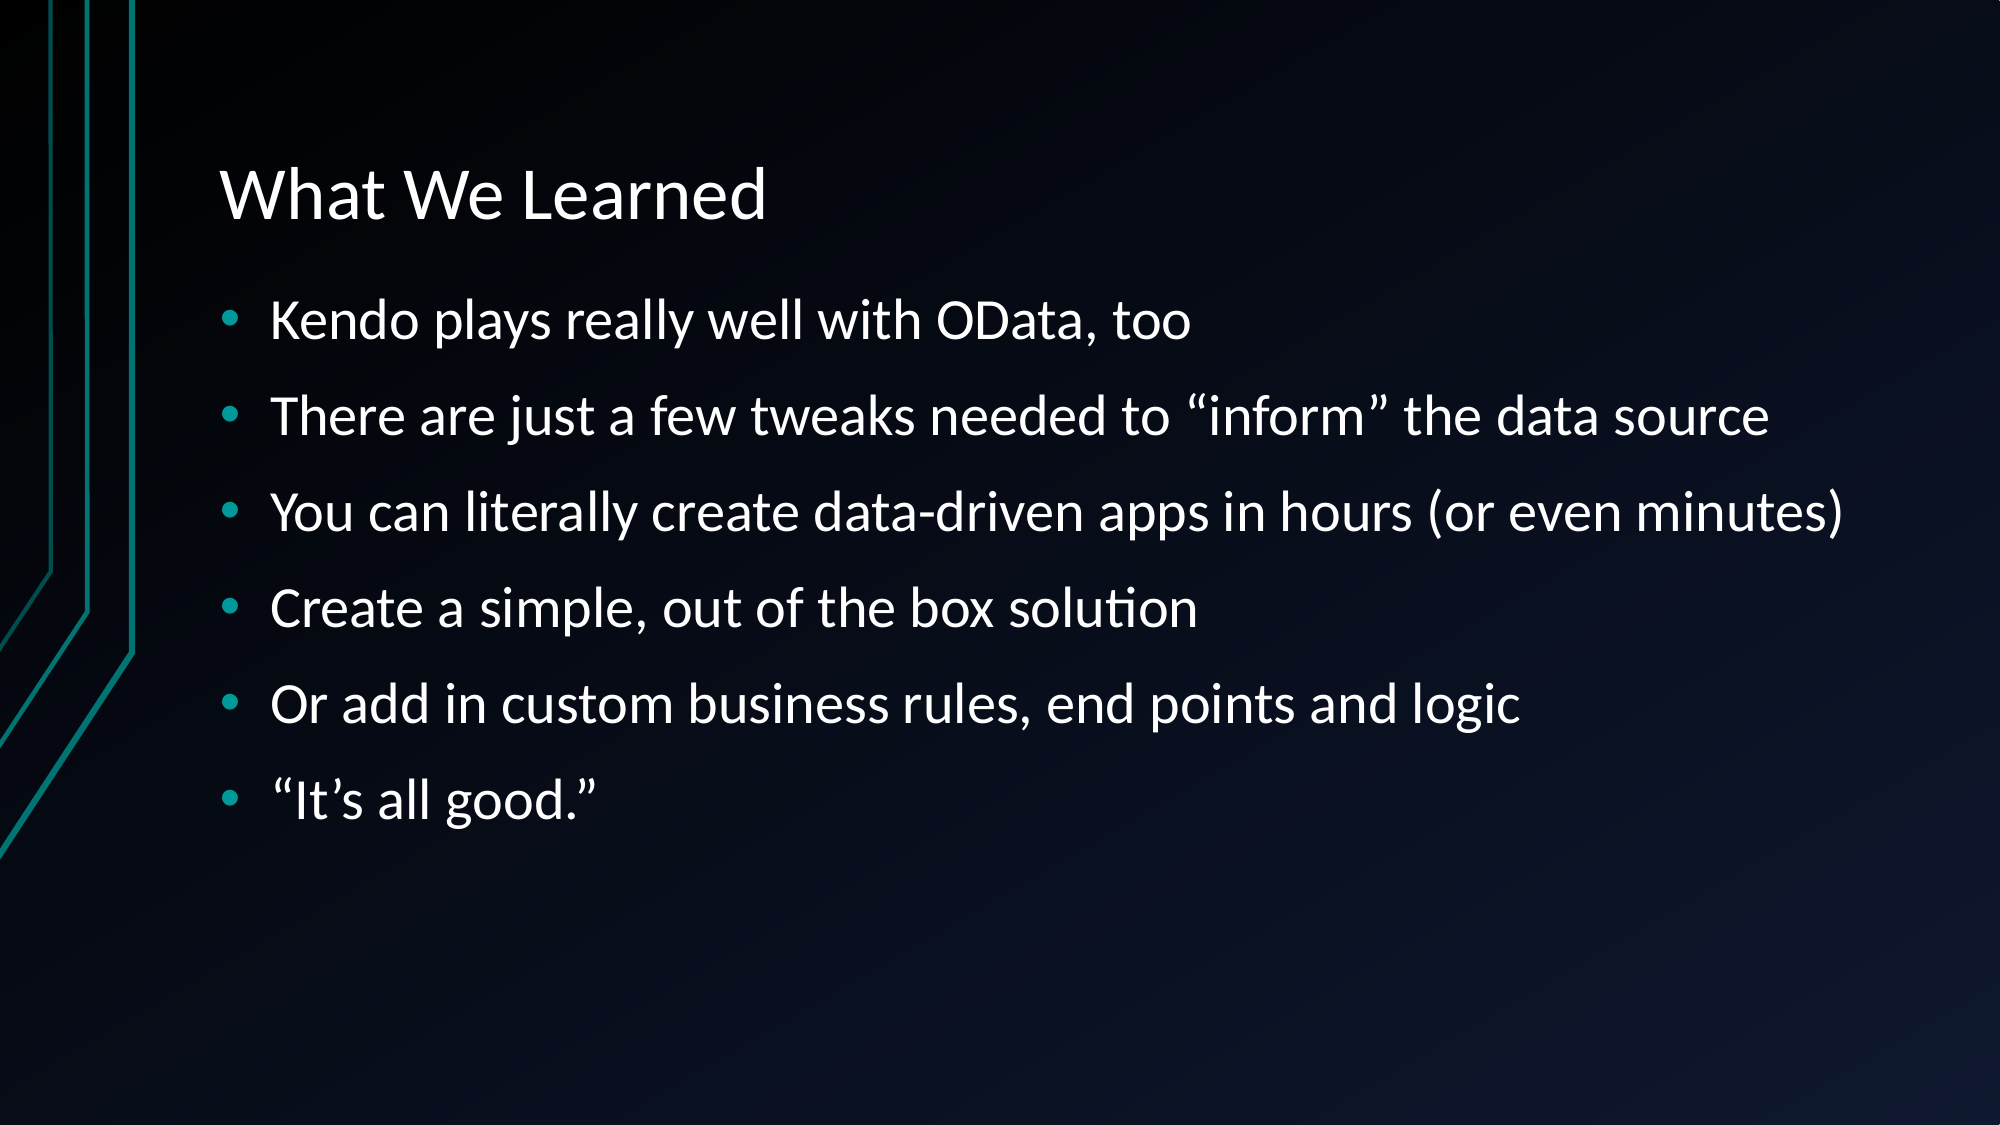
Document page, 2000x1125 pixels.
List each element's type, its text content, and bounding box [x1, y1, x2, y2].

list Kendo plays really well with OData, too There are just a few tweaks needed to “inform” the data source You can literally create data-driven apps in hours (or even minutes) Create a simple, out of the box solution Or add in custom business rules, end points and logic “It’s all good.” [199, 279, 1900, 1012]
title What We Learned [199, 45, 1900, 246]
